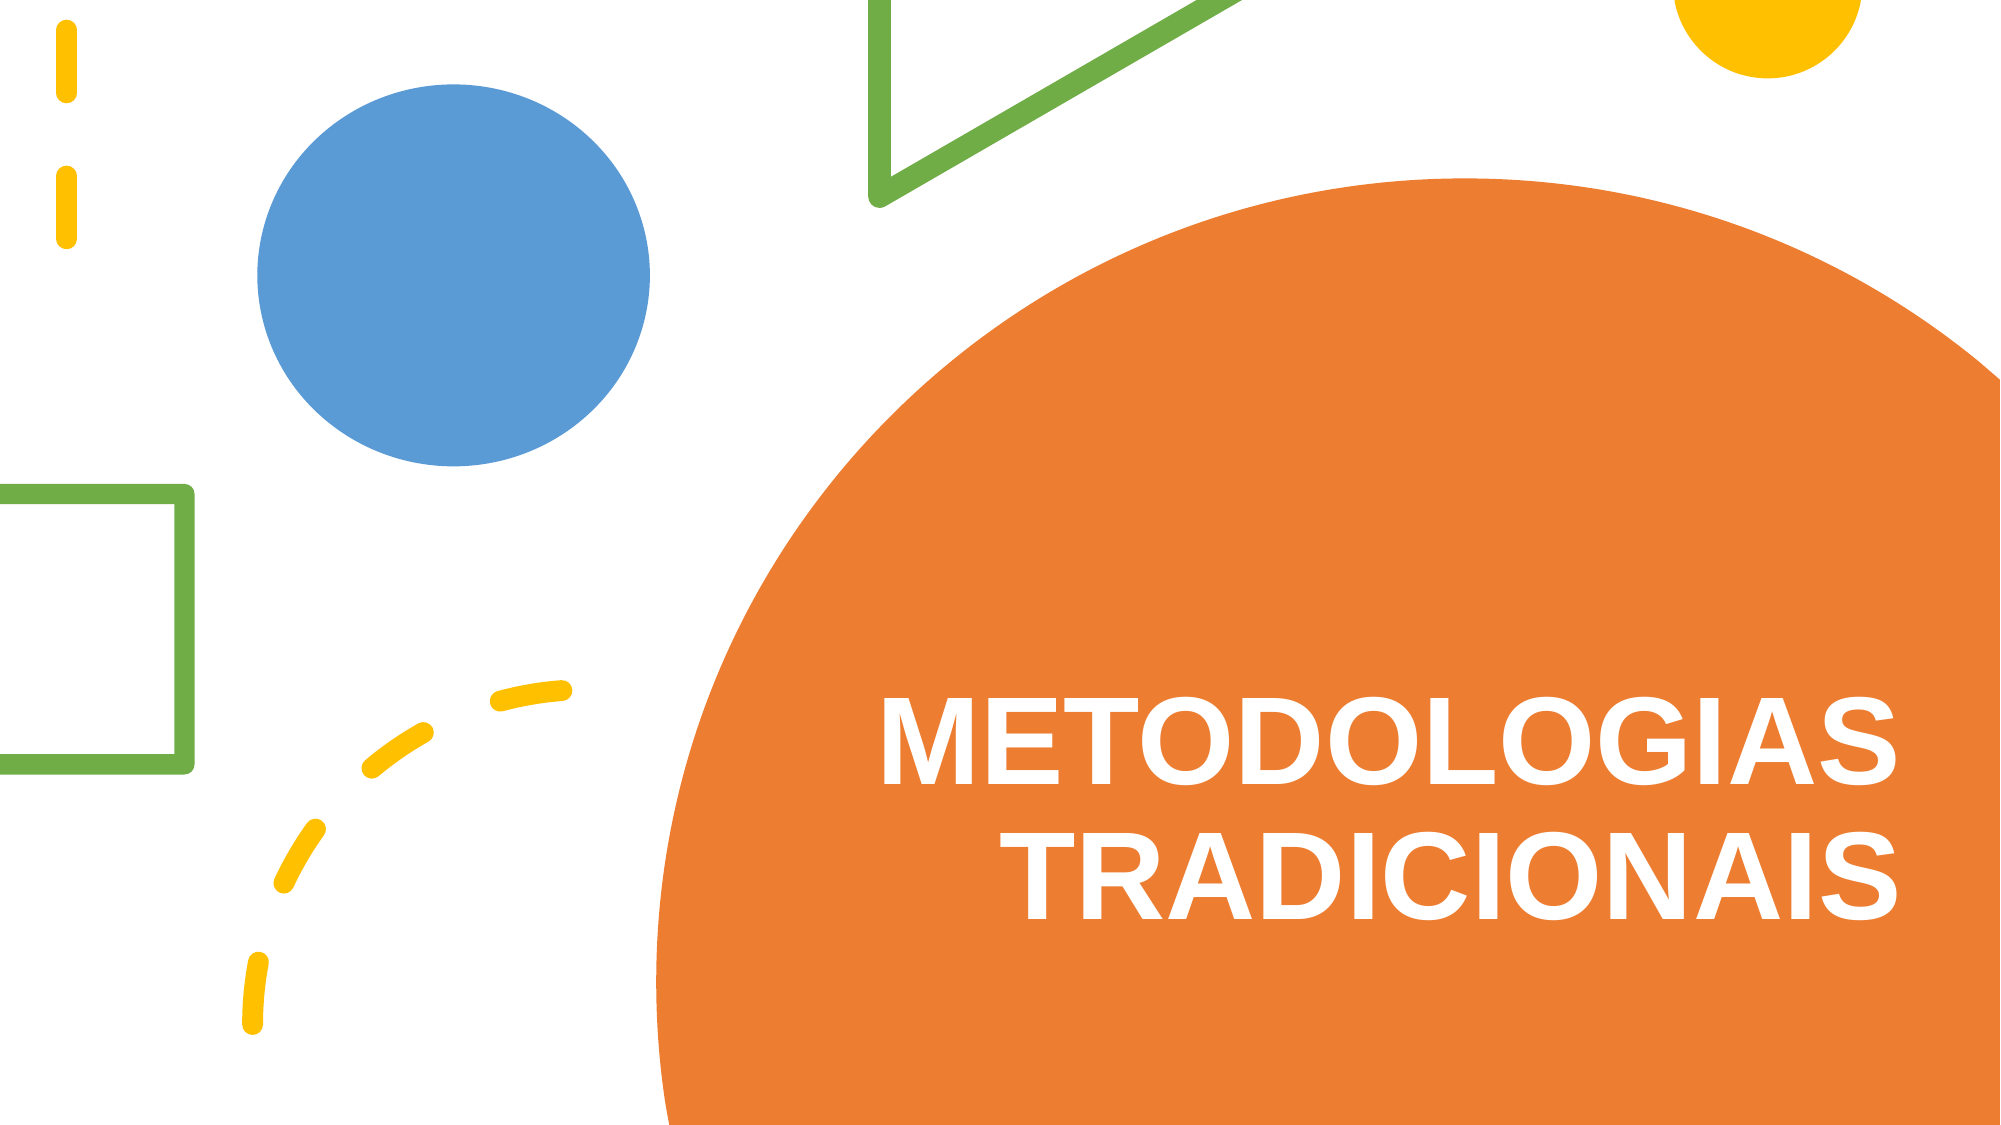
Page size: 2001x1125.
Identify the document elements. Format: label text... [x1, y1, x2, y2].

text_box [255, 82, 652, 469]
text_box [1672, 0, 1863, 81]
text_box [0, 0, 2000, 1125]
text_box [0, 483, 195, 775]
title METODOLOGIAS TRADICIONAIS [835, 562, 1917, 954]
text_box [251, 688, 588, 1026]
text_box [868, 0, 1243, 208]
text_box [654, 176, 2000, 1125]
